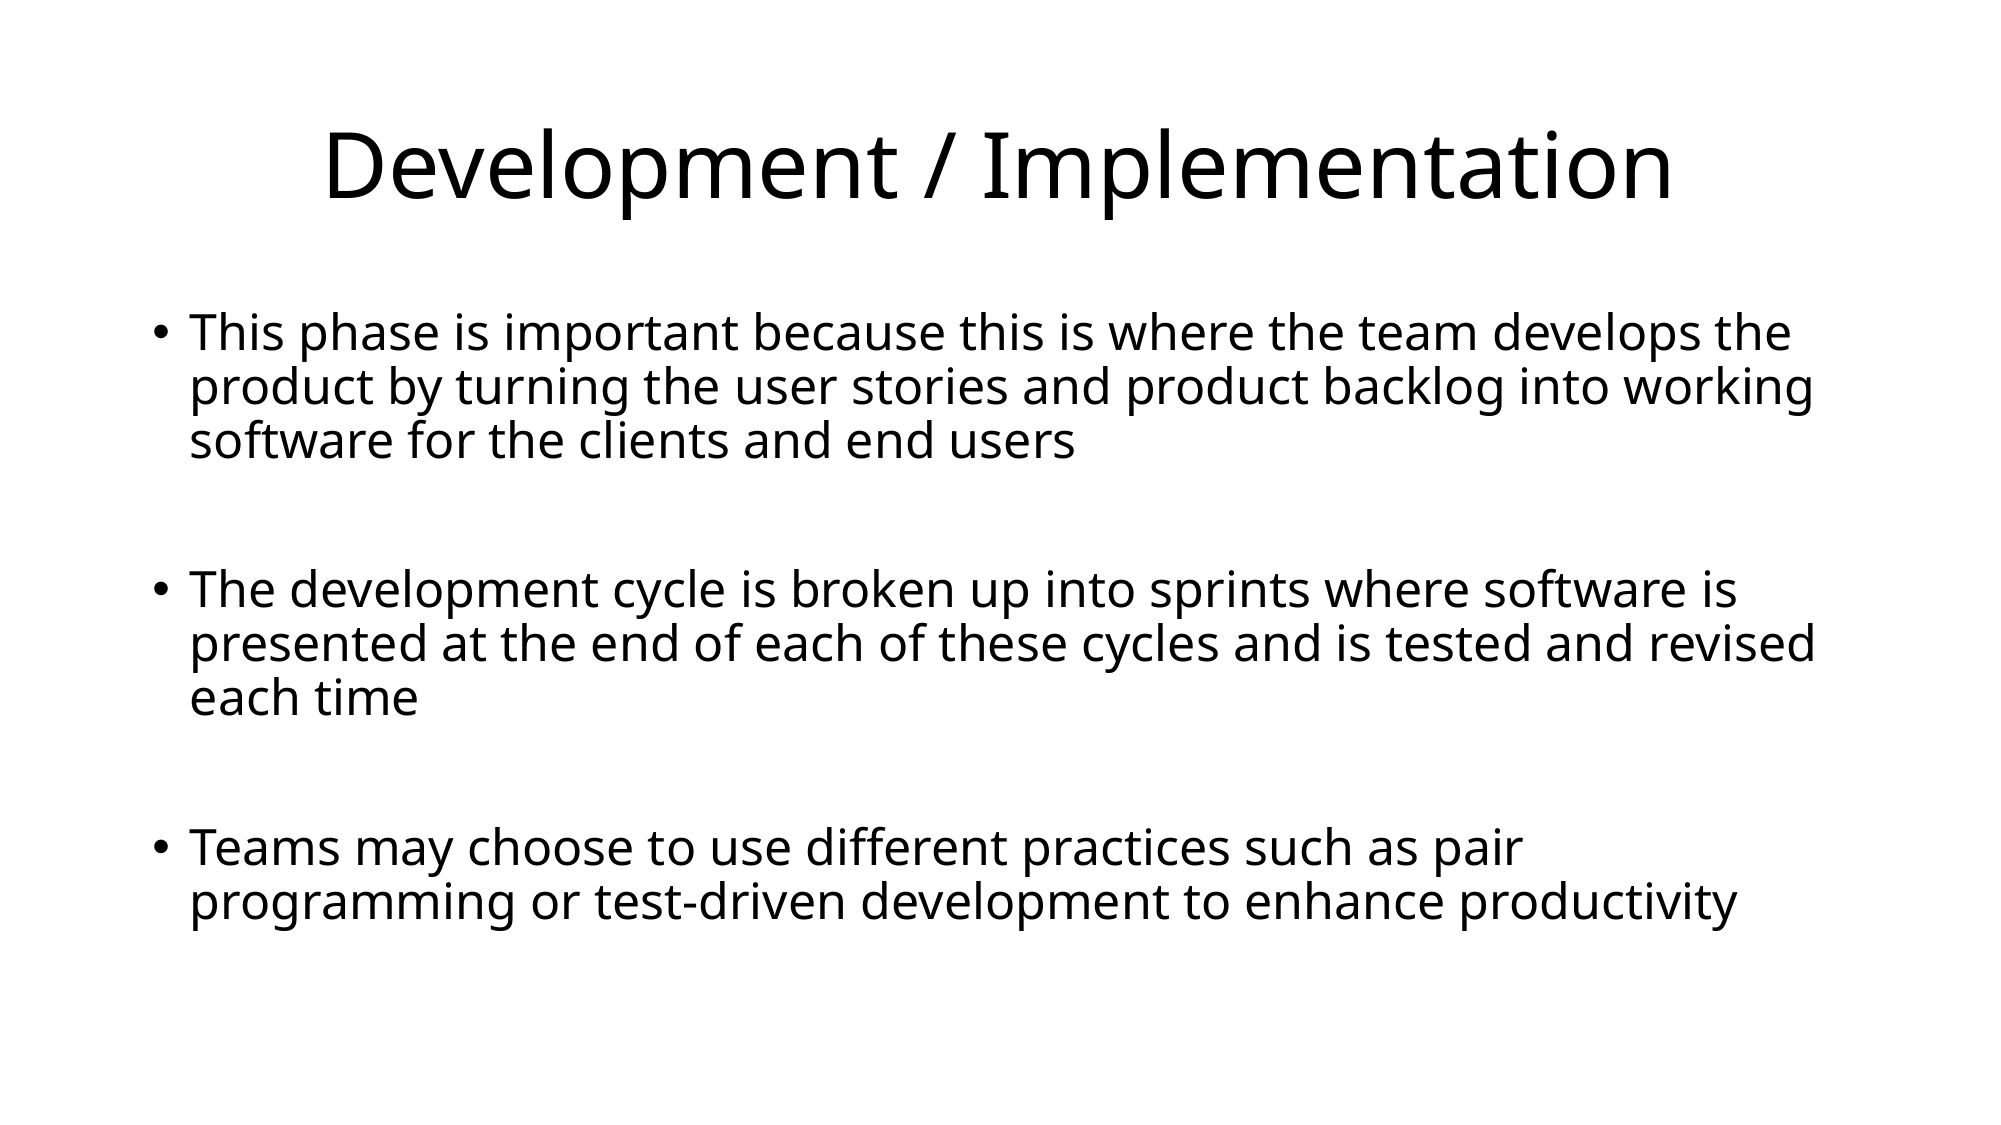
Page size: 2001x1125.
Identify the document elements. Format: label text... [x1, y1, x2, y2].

title Development / Implementation [137, 59, 1863, 278]
list This phase is important because this is where the team develops the product by turning the user stories and product backlog into working software for the clients and end users The development cycle is broken up into sprints where software is presented at the end of each of these cycles and is tested and revised each time Teams may choose to use different practices such as pair programming or test-driven development to enhance productivity [137, 299, 1863, 1014]
